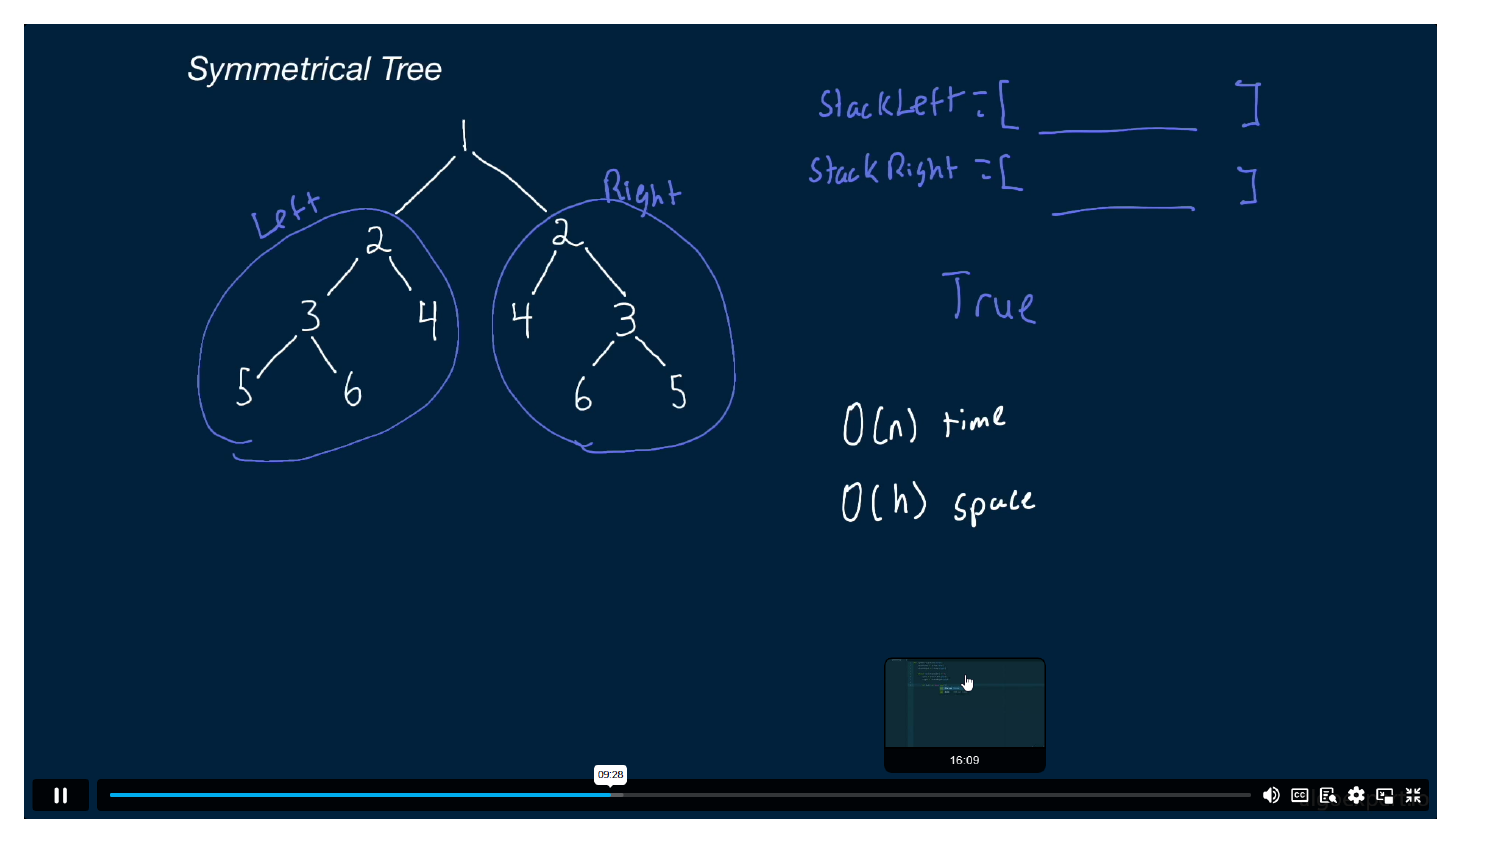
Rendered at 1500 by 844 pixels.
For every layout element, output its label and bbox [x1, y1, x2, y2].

picture [24, 24, 1437, 819]
